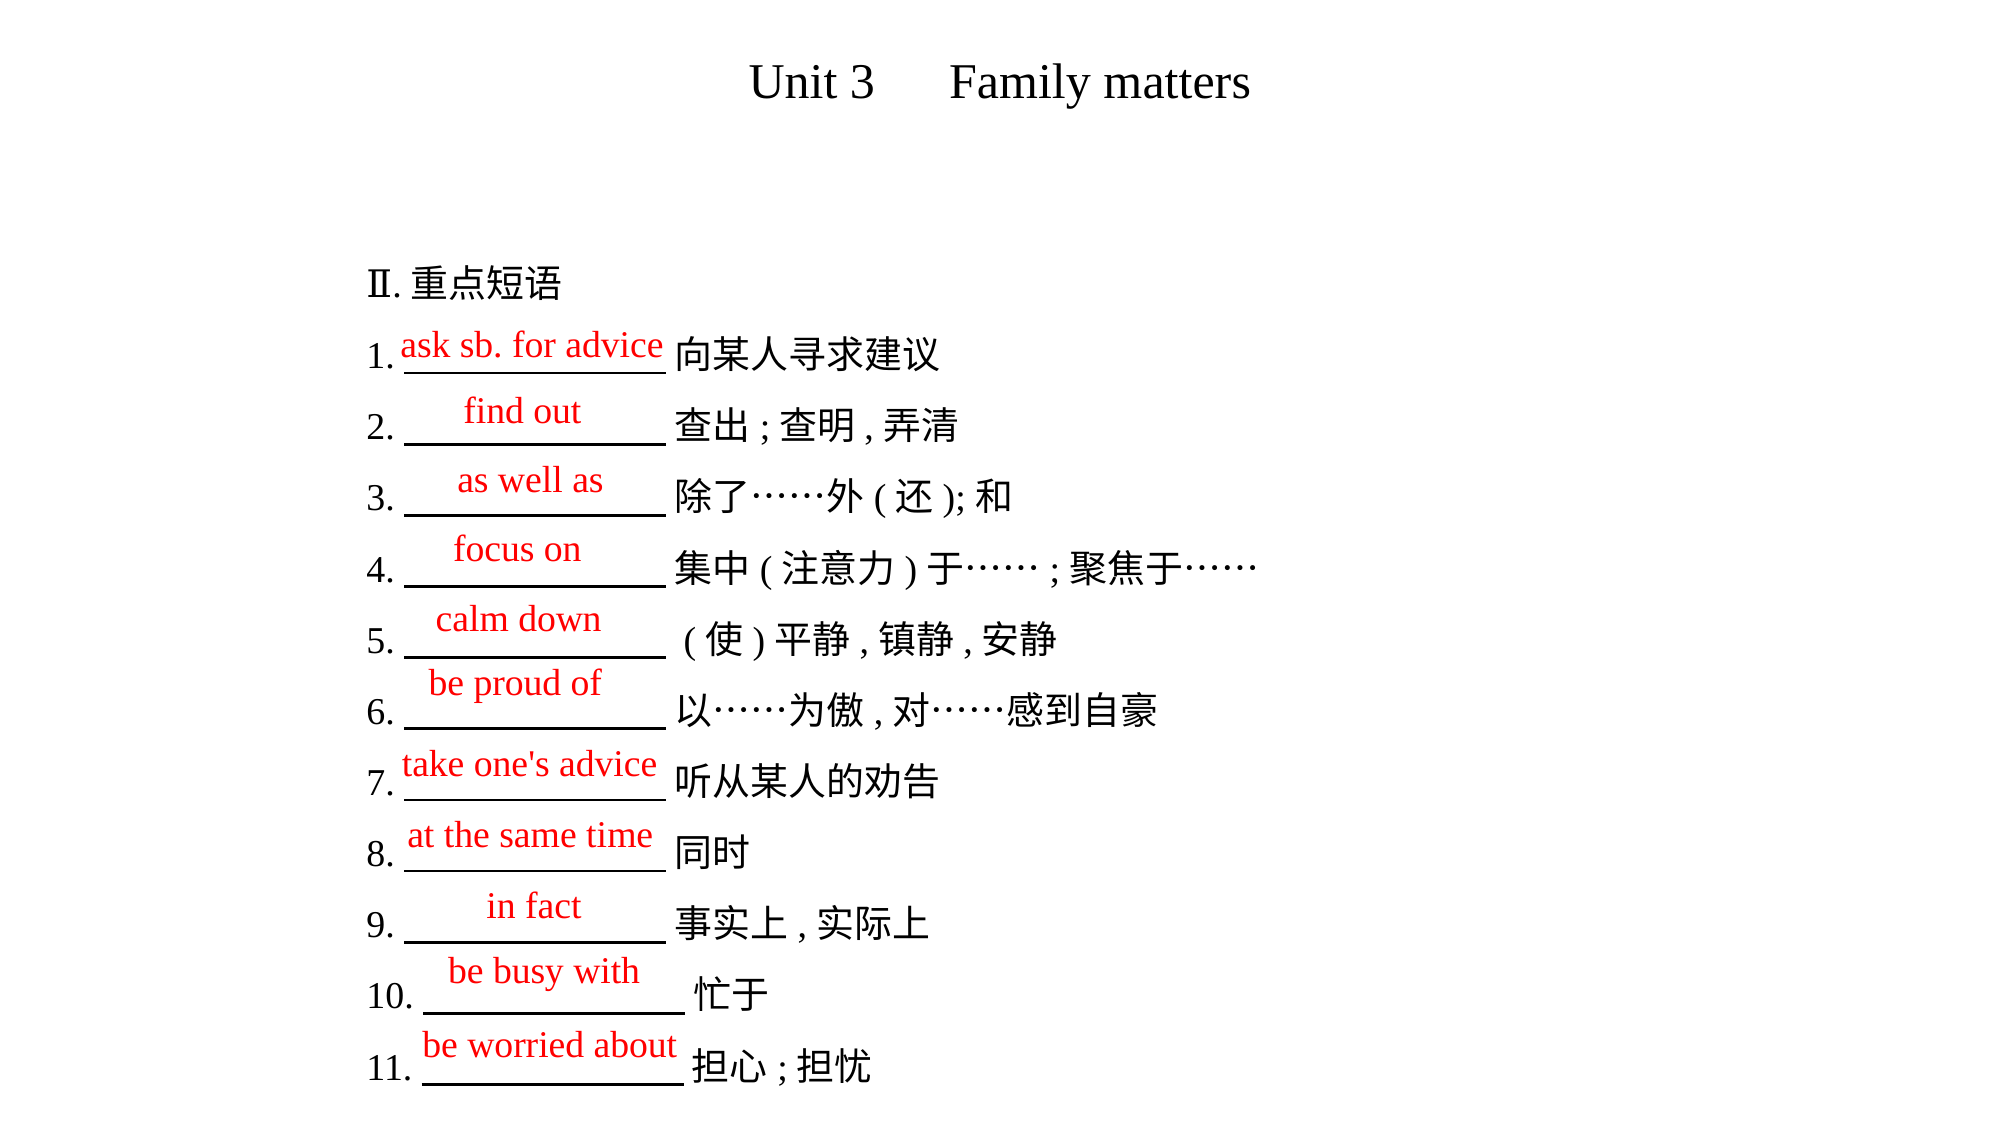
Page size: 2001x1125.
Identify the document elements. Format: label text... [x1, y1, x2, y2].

text_box calm down [420, 585, 617, 646]
text_box at the same time [392, 802, 669, 863]
text_box be proud of [413, 650, 617, 711]
text_box Ⅱ.重点短语 1. 向某人寻求建议 2. 查出;查明,弄清 3. 除了……外(还);和 4. 集中(注意力)于……;聚焦于…… 5. (使)平静,镇静,安静 6. 以……为傲,对……感到自豪 7. 听从某人的劝告 8. 同时 9. 事实上,实际上 10. 忙于 11. 担心;担忧 [366, 236, 1735, 1088]
text_box focus on [438, 516, 597, 577]
text_box in fact [471, 873, 597, 934]
text_box be busy with [433, 938, 656, 999]
text_box be worried about [407, 1012, 693, 1073]
text_box take one's advice [387, 731, 673, 792]
text_box as well as [442, 447, 619, 508]
text_box ask sb. for advice [385, 312, 679, 373]
text_box find out [448, 378, 597, 439]
